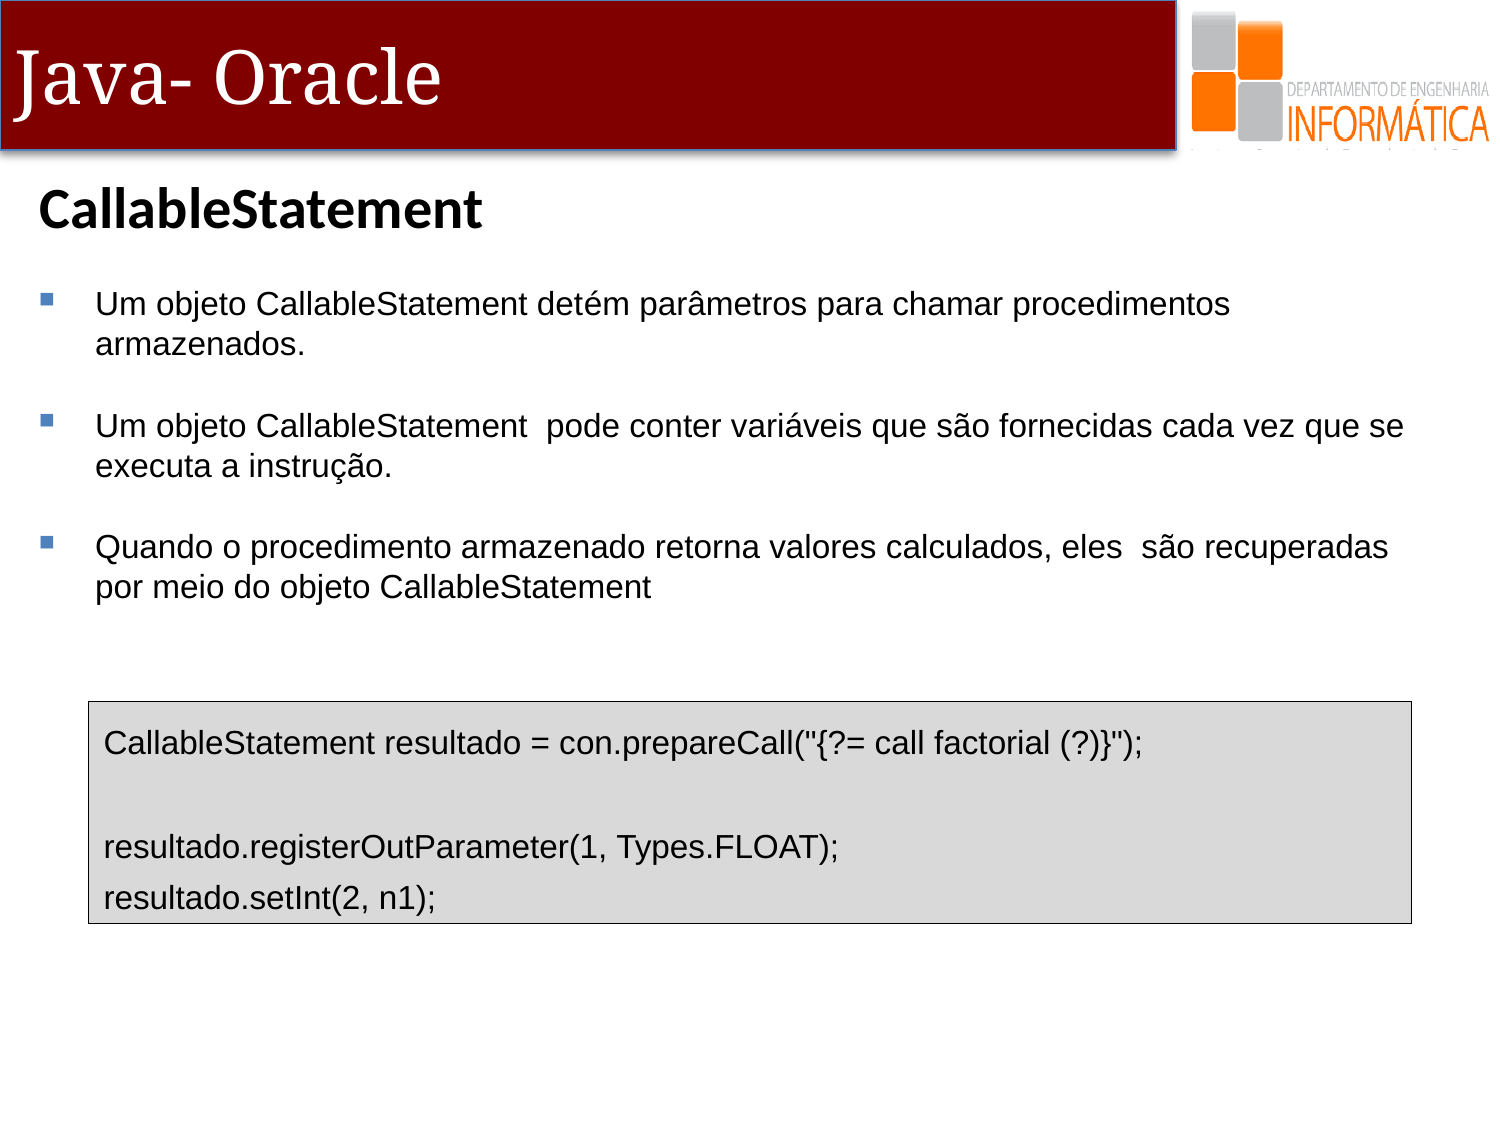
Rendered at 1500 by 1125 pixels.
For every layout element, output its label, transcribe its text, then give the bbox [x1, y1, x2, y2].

text_box CallableStatement resultado = con.prepareCall("{?= call factorial (?)}"); resultado.registerOutParameter(1, Types.FLOAT); resultado.setInt(2, n1); [88, 701, 1412, 924]
picture [1180, 0, 1500, 150]
text_box Um objeto CallableStatement detém parâmetros para chamar procedimentos armazenados. Um objeto CallableStatement pode conter variáveis que são fornecidas cada vez que se executa a instrução. Quando o procedimento armazenado retorna valores calculados, eles são recuperadas por meio do objeto CallableStatement [23, 274, 1449, 689]
text_box CallableStatement [24, 162, 1375, 350]
